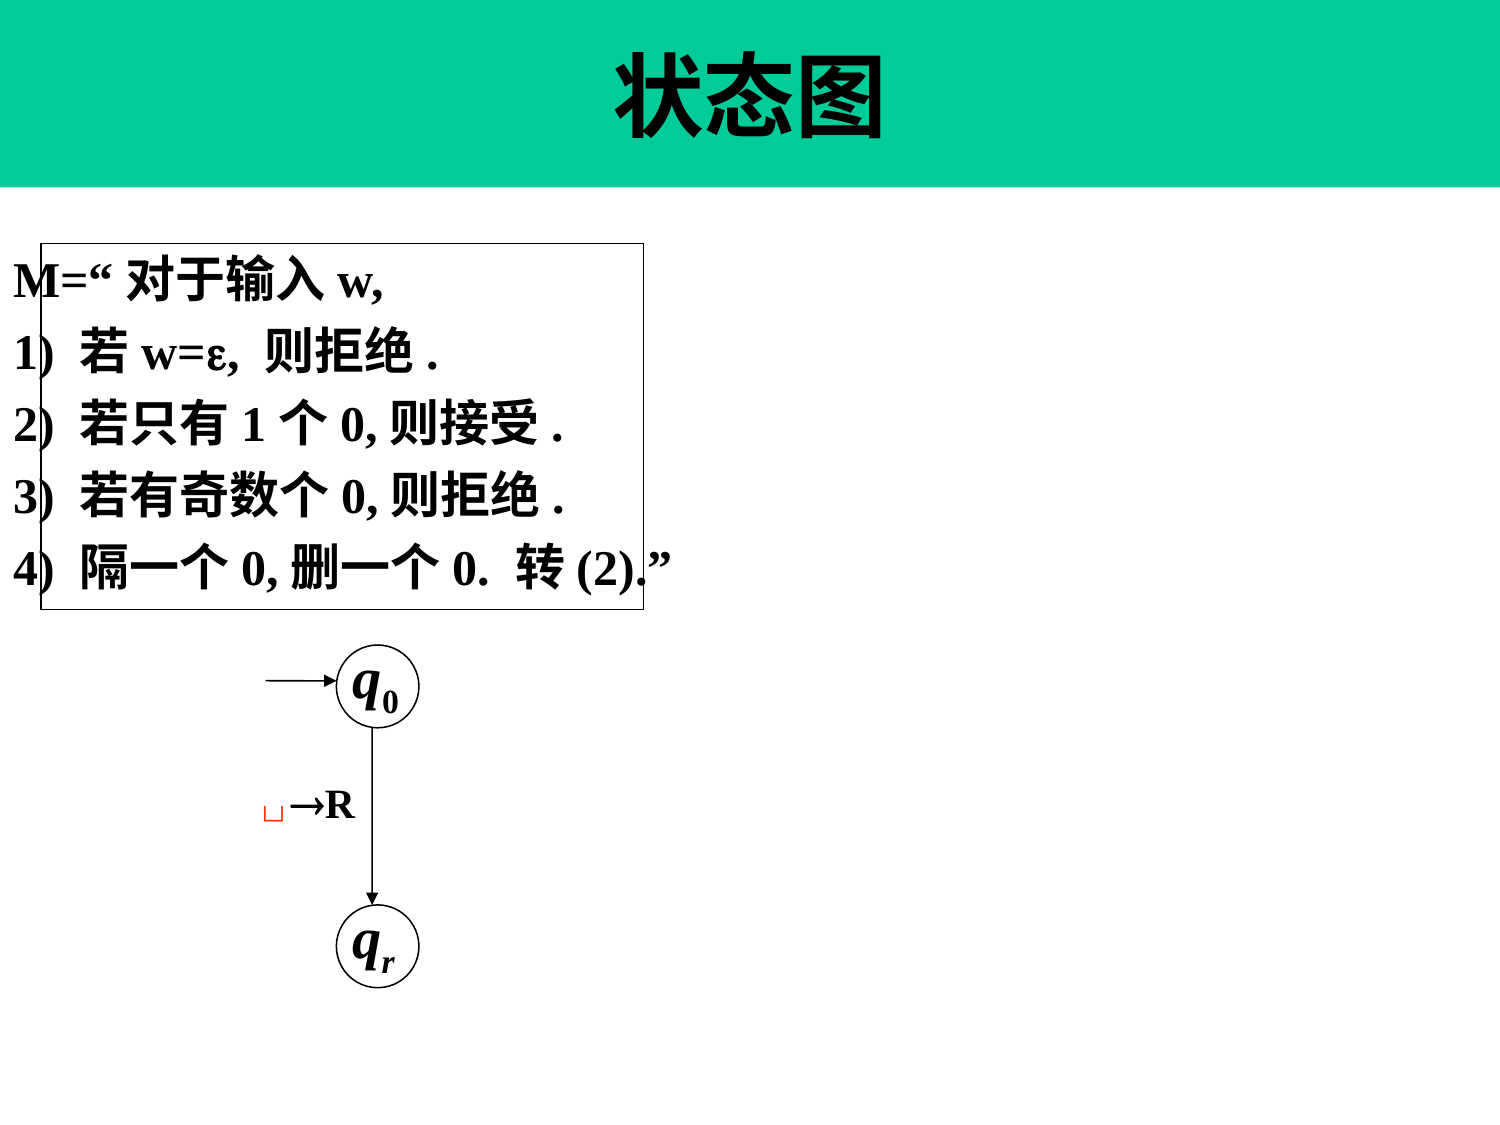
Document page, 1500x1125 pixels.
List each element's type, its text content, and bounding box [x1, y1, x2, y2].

text_box [41, 243, 644, 610]
title 状态图 [0, 0, 1500, 188]
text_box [265, 633, 420, 729]
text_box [227, 727, 420, 988]
text_box M=“对于输入w, 1) 若w=, 则拒绝. 2) 若只有1个0,则接受. 3) 若有奇数个0,则拒绝. 4) 隔一个0,删一个0. 转(2).” [0, 227, 688, 603]
